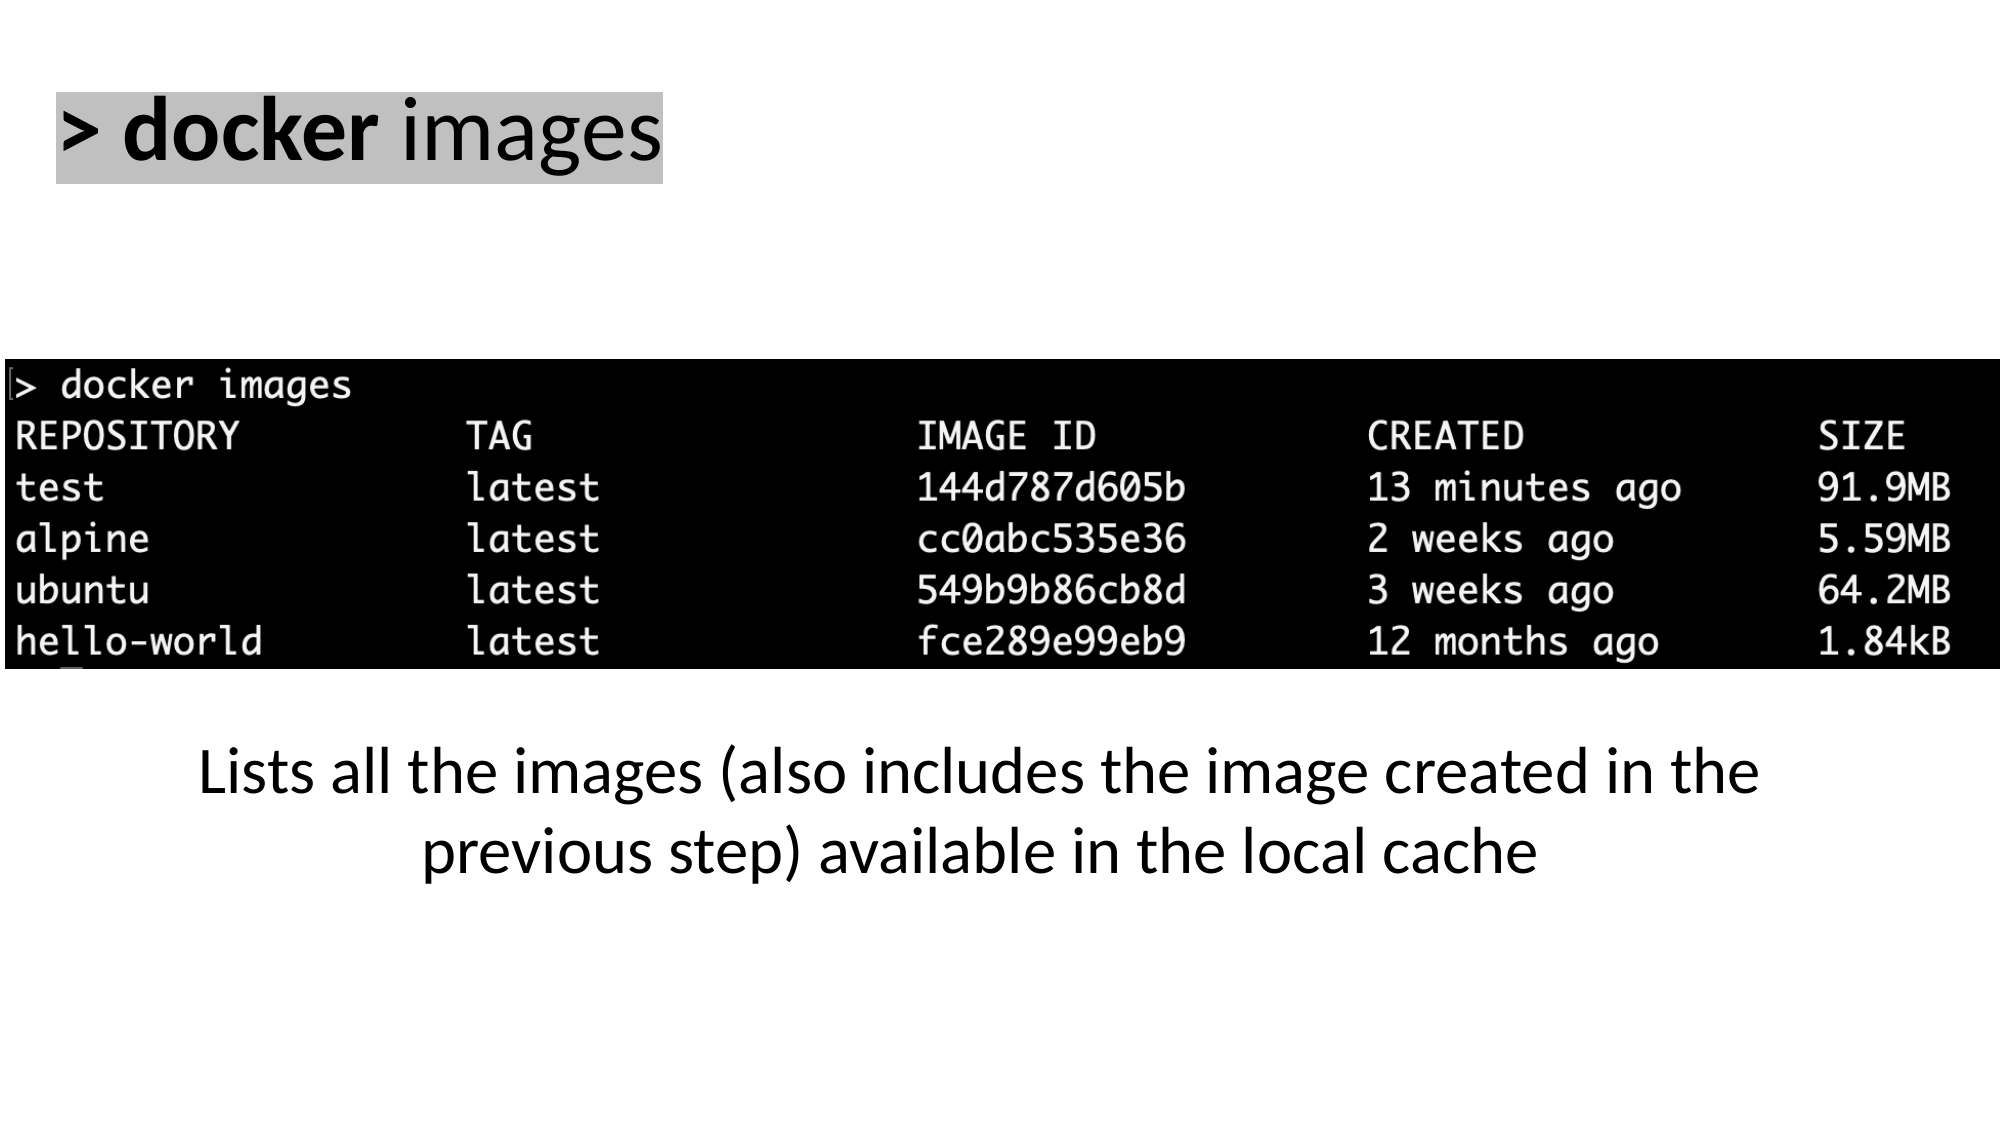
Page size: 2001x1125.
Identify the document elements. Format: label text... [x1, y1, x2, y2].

text_box Lists all the images (also includes the image created in the previous step) available in the local cache [101, 719, 1859, 897]
picture [5, 359, 2000, 670]
title > docker images [41, 59, 1767, 202]
